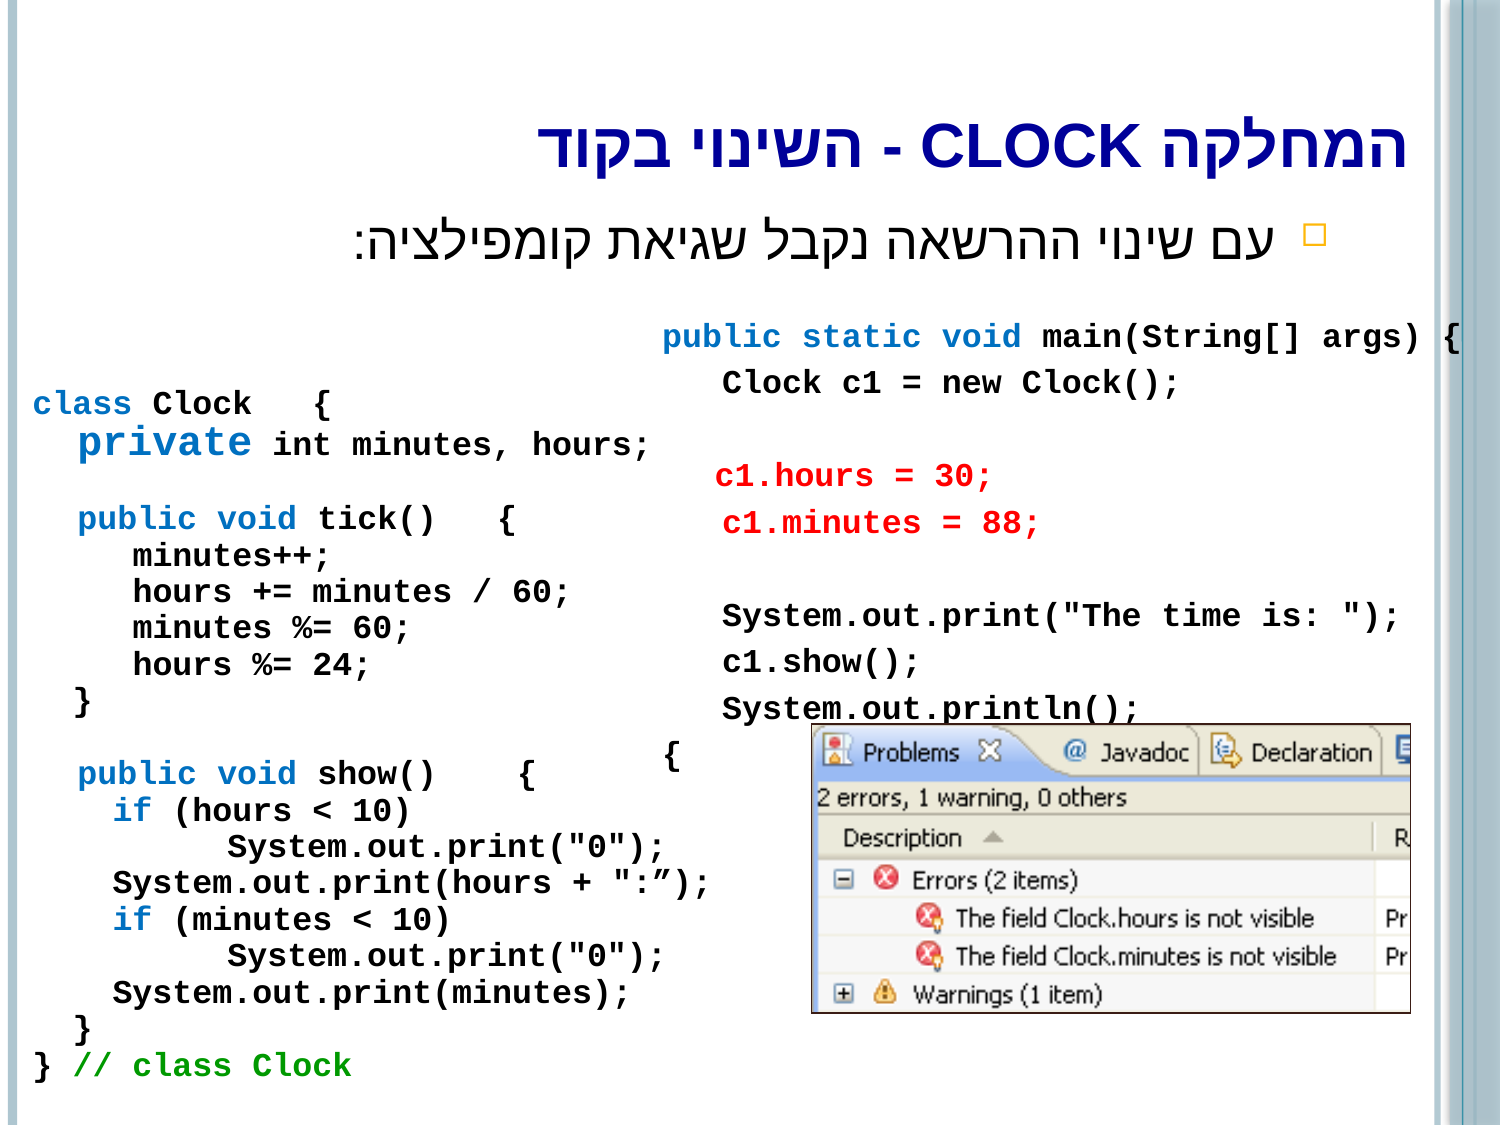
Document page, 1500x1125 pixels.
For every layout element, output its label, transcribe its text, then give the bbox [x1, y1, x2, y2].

text_box public static void main(String[] args) { Clock c1 = new Clock(); c1.hours = 30; c1.minutes = 88; System.out.print("The time is: "); c1.show(); System.out.println(); { [487, 249, 1500, 850]
picture [811, 724, 1411, 1013]
list class Clock { private int minutes, hours; public void tick() { minutes++; hours += minutes / 60; minutes %= 60; hours %= 24; } public void show() { if (hours < 10) System.out.print("0"); System.out.print(hours + ":”); if (minutes < 10) System.out.print("0"); System.out.print(minutes); } } // class Clock [0, 387, 1363, 1125]
title המחלקה Clock - השינוי בקוד [37, 45, 1425, 188]
text_box עם שינוי ההרשאה נקבל שגיאת קומפילציה: [337, 199, 1451, 338]
